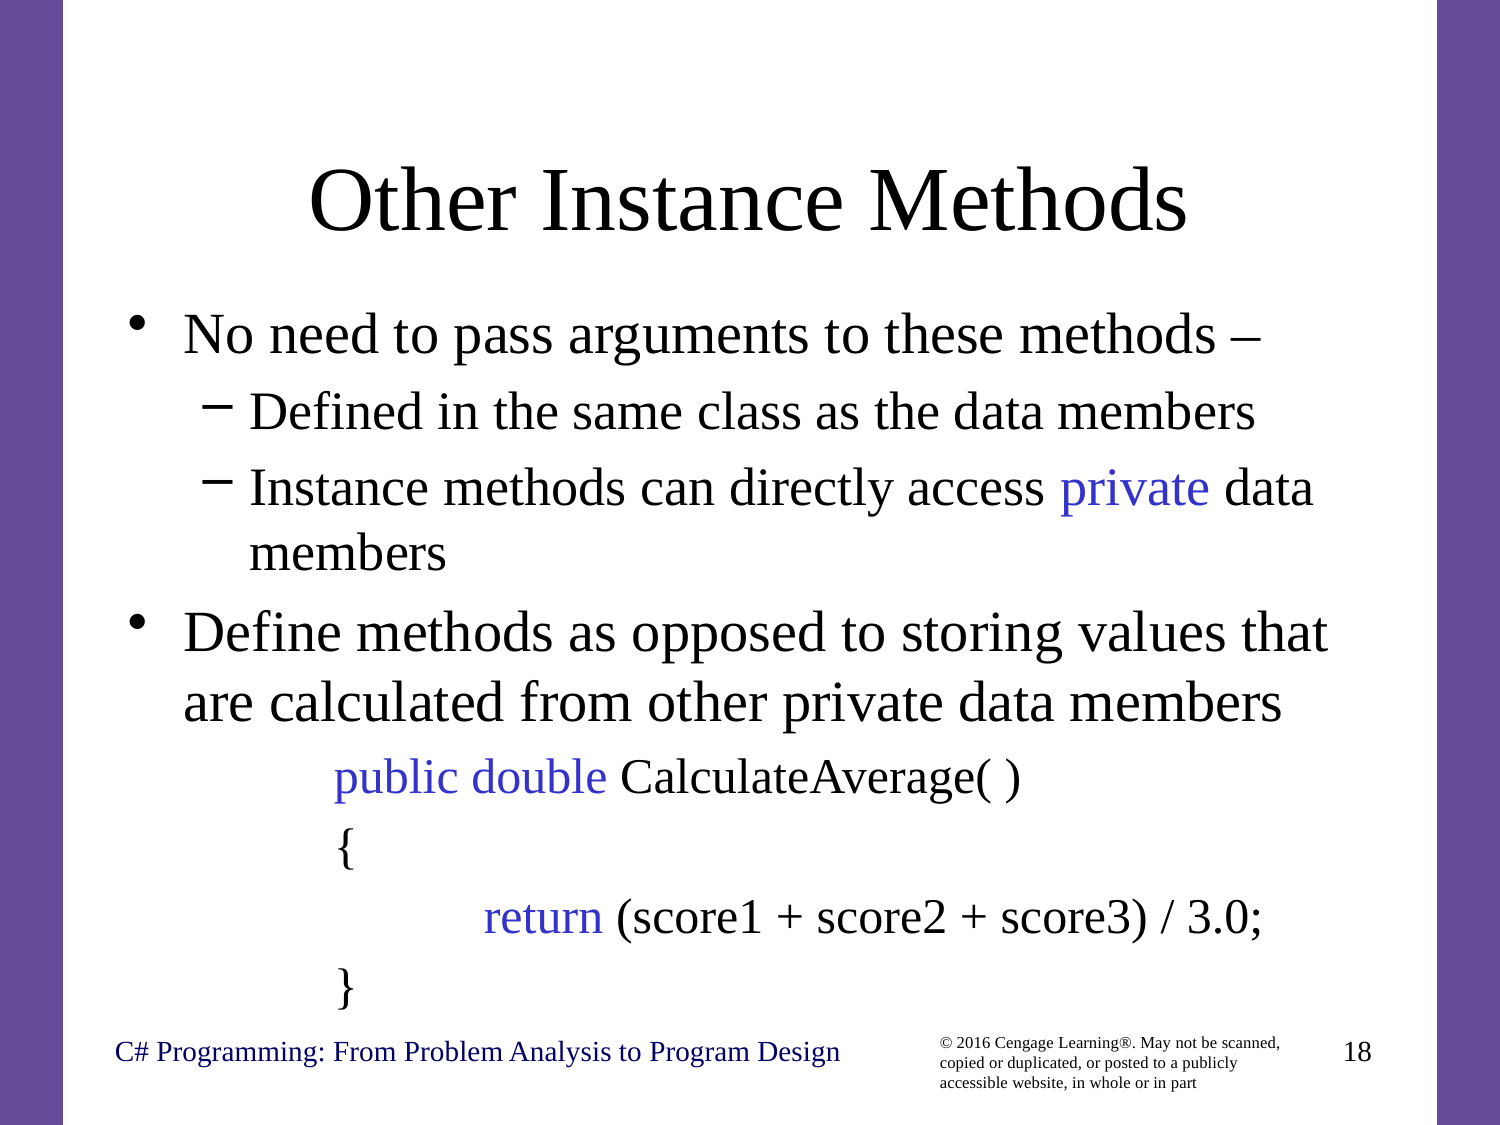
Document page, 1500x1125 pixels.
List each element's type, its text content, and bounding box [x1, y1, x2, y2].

footer C# Programming: From Problem Analysis to Program Design [99, 1024, 988, 1101]
list No need to pass arguments to these methods – Defined in the same class as the data members Instance methods can directly access private data members Define methods as opposed to storing values that are calculated from other private data members public double CalculateAverage( ) { return (score1 + score2 + score3) / 3.0; } [112, 287, 1388, 963]
picture [1437, 0, 1500, 1125]
slide_number 18 [1074, 1024, 1388, 1101]
picture [0, 0, 63, 1125]
title Other Instance Methods [112, 99, 1388, 287]
